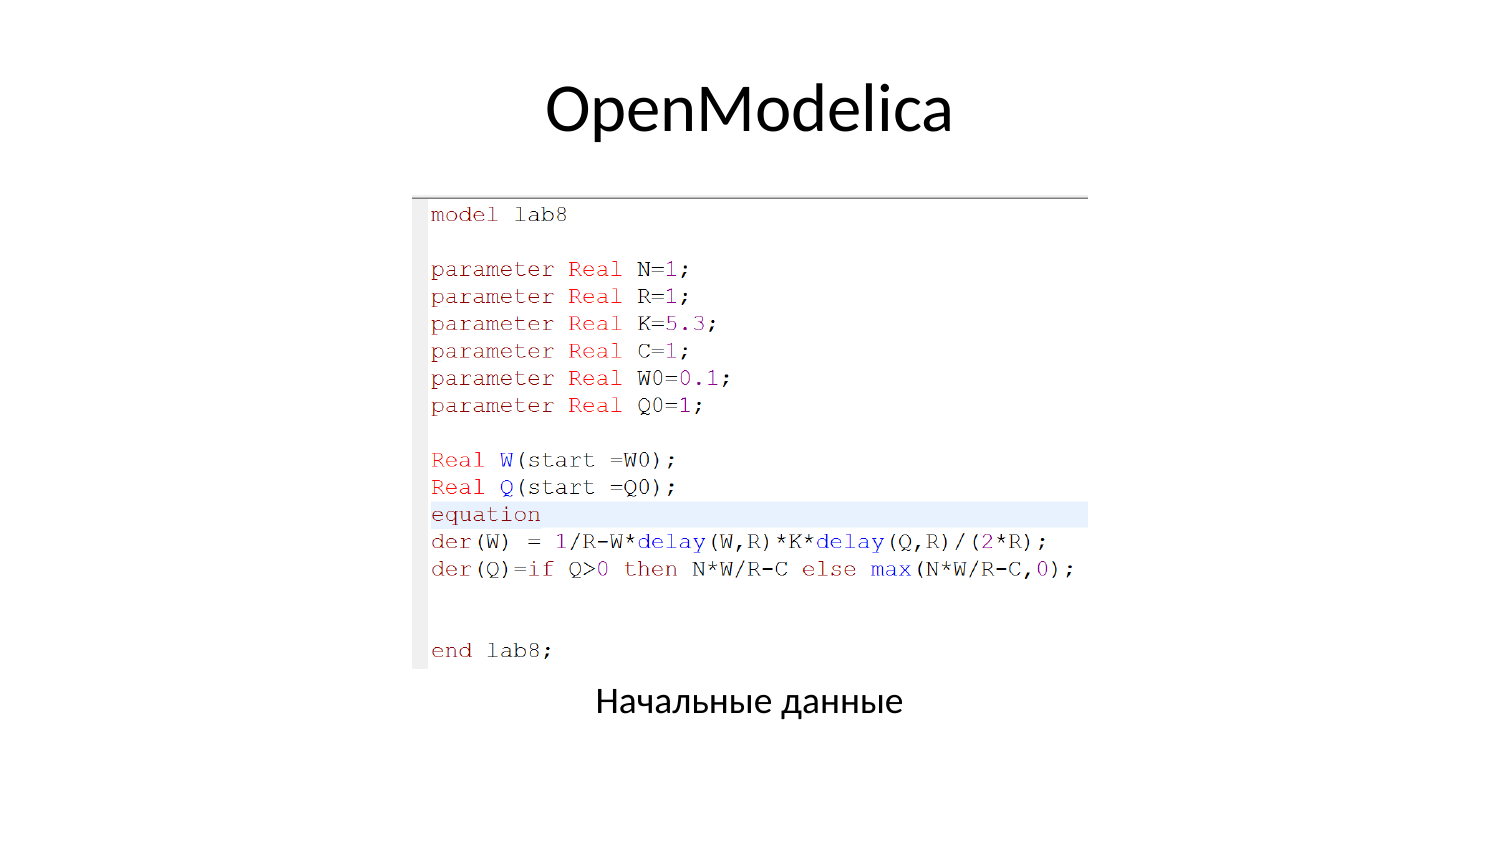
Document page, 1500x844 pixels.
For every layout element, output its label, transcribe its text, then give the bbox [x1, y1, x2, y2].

text_box Начальные данные [74, 668, 1425, 753]
title OpenModelica [75, 33, 1425, 175]
picture [412, 195, 1088, 669]
